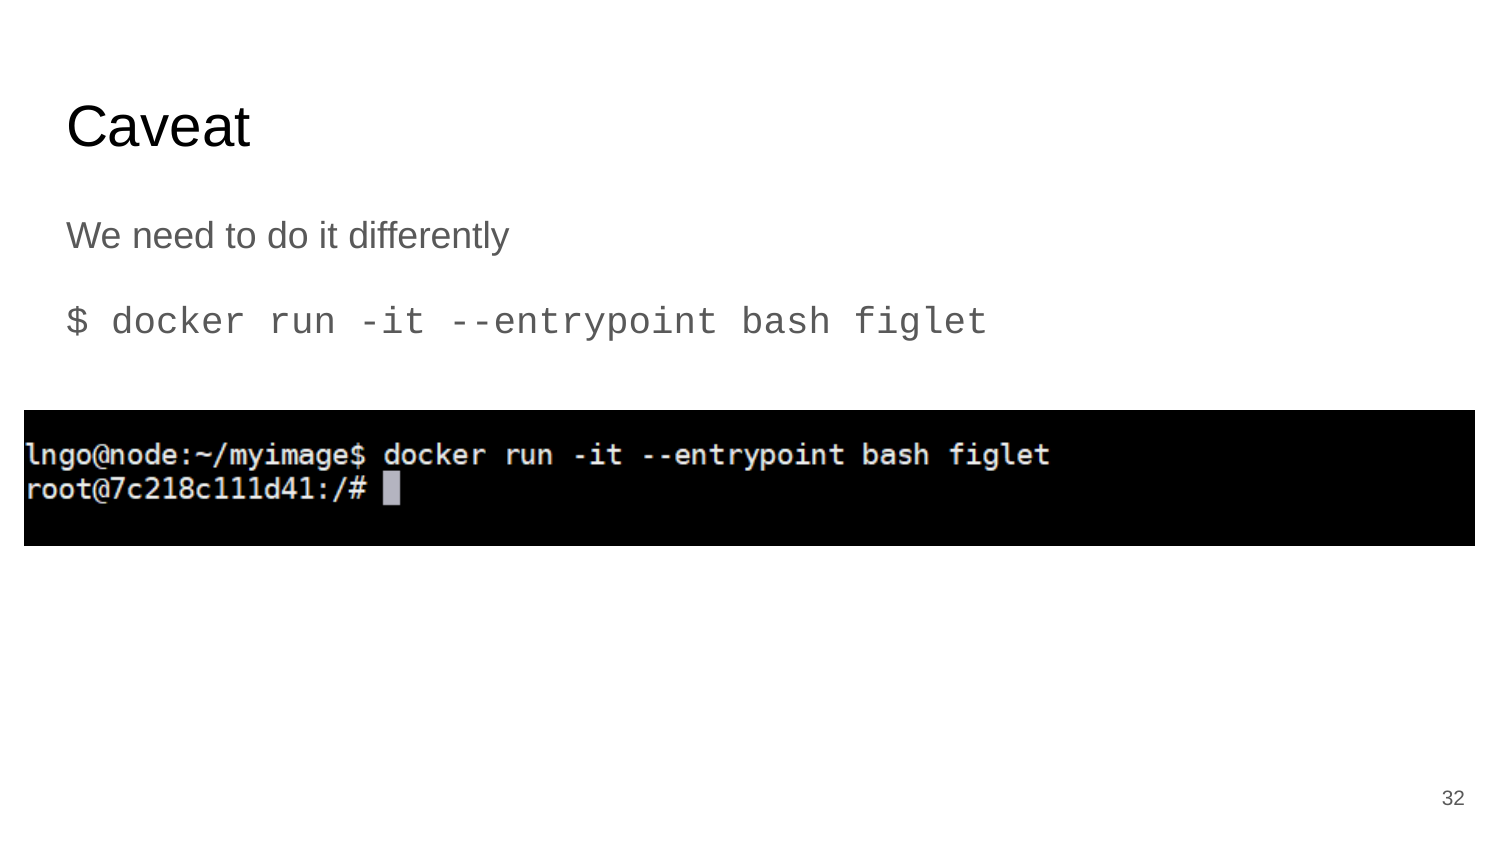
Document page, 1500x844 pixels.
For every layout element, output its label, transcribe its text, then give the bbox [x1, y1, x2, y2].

slide_number ‹#› [1389, 764, 1480, 830]
list We need to do it differently $ docker run -it --entrypoint bash figlet [51, 189, 1449, 386]
picture [24, 410, 1476, 547]
title Caveat [51, 72, 1449, 167]
